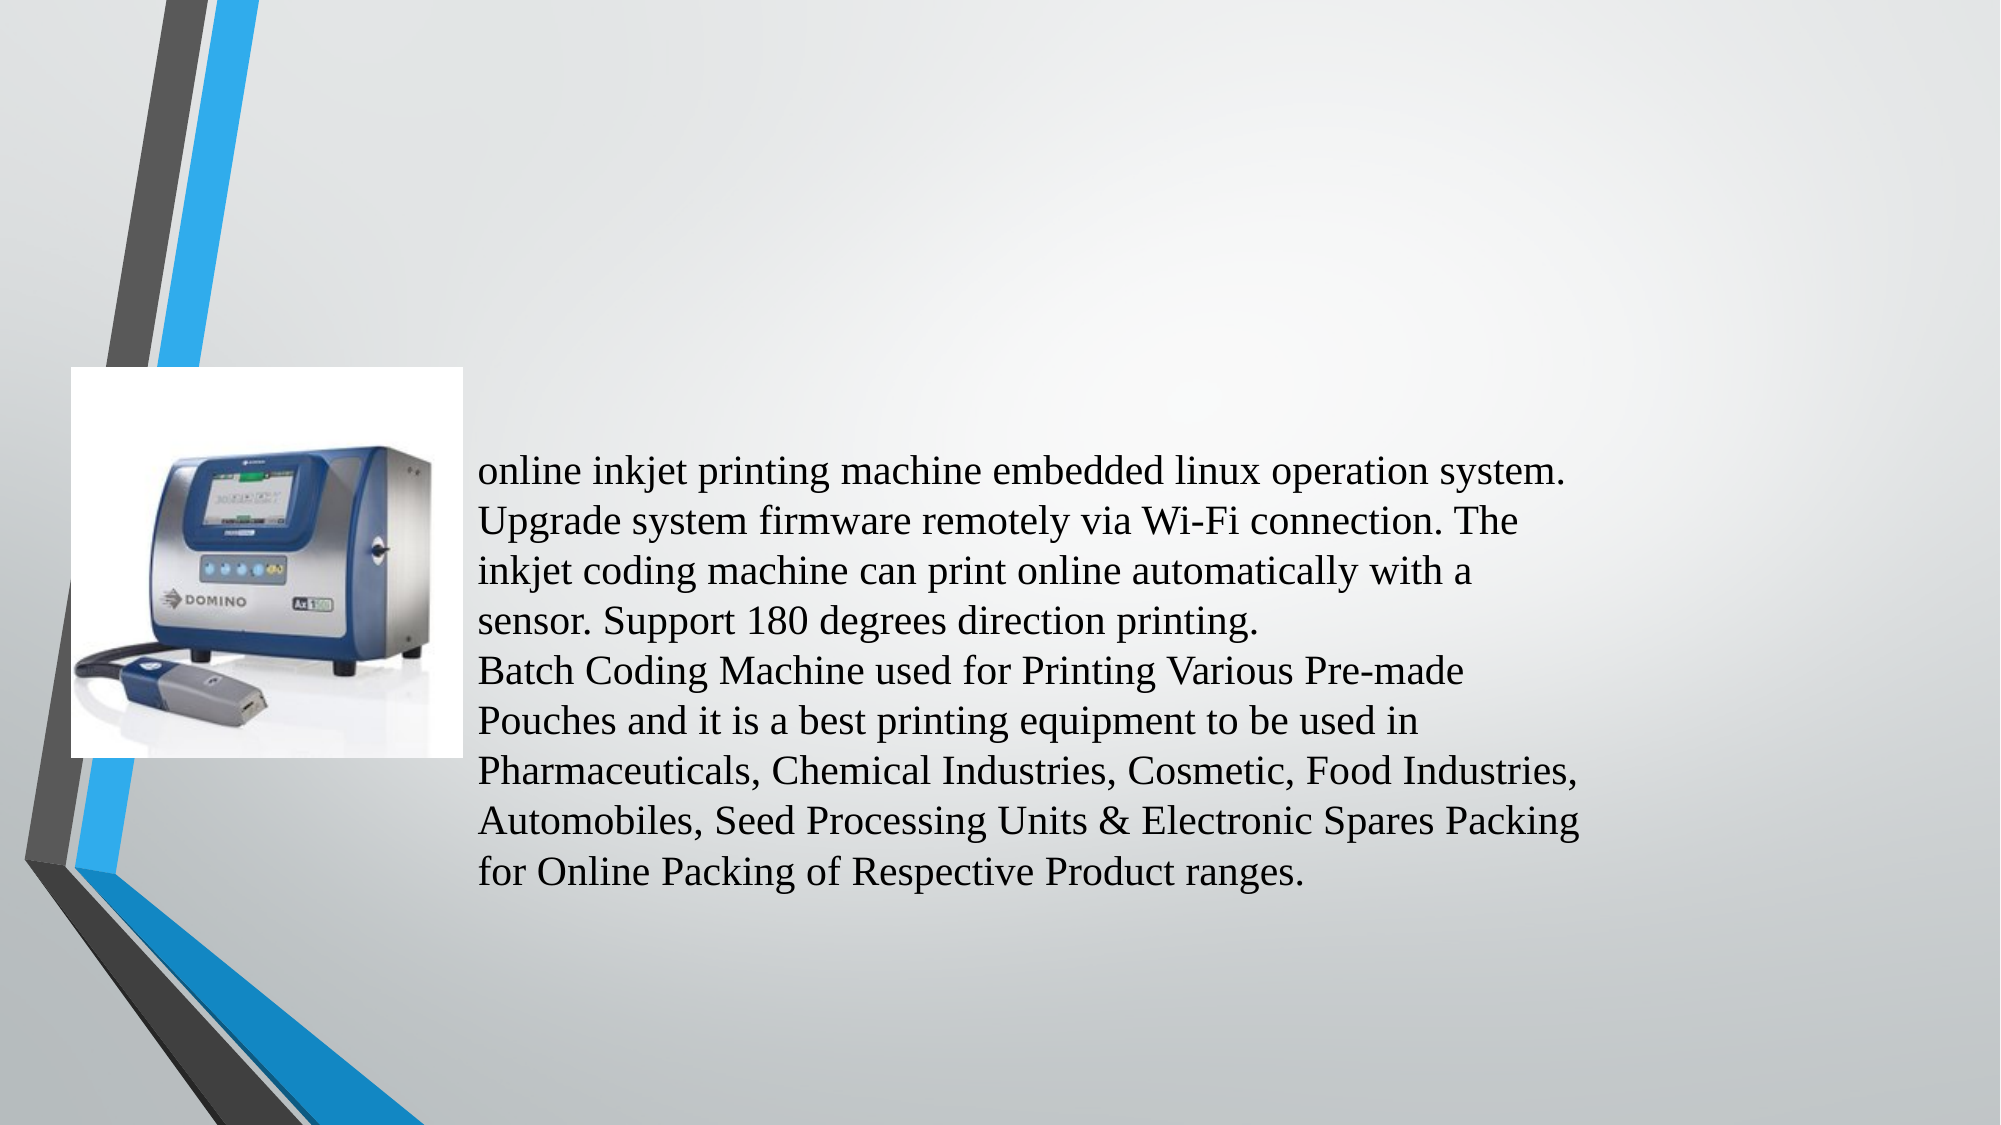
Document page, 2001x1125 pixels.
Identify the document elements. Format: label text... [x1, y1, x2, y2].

list online inkjet printing machine embedded linux operation system. Upgrade system firmware remotely via Wi-Fi connection. The inkjet coding machine can print online automatically with a sensor. Support 180 degrees direction printing. Batch Coding Machine used for Printing Various Pre-made Pouches and it is a best printing equipment to be used in Pharmaceuticals, Chemical Industries, Cosmetic, Food Industries, Automobiles, Seed Processing Units & Electronic Spares Packing for Online Packing of Respective Product ranges. [462, 311, 1612, 1025]
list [71, 366, 463, 759]
